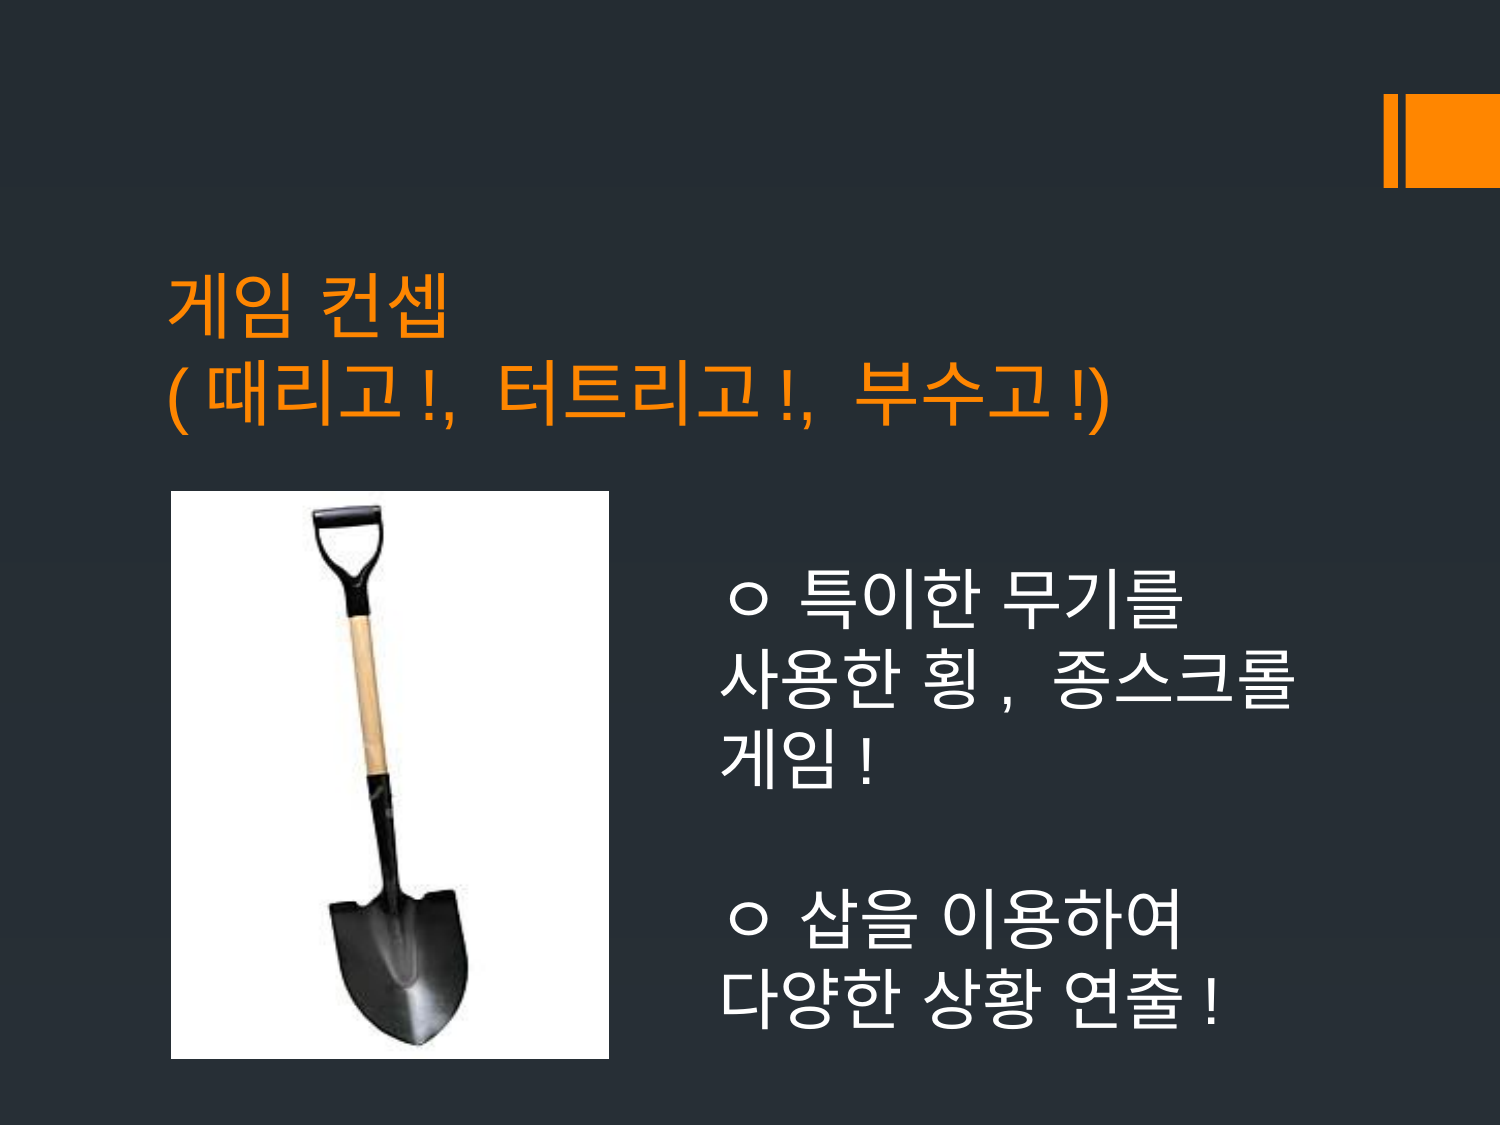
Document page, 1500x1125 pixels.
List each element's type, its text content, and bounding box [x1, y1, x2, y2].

text_box ㅇ 특이한 무기를 사용한 횡, 종스크롤 게임! ㅇ 삽을 이용하여 다양한 상황 연출! [703, 550, 1424, 1046]
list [170, 491, 609, 1060]
title 게임 컨셉 (때리고!, 터트리고!, 부수고!) [150, 253, 1350, 443]
